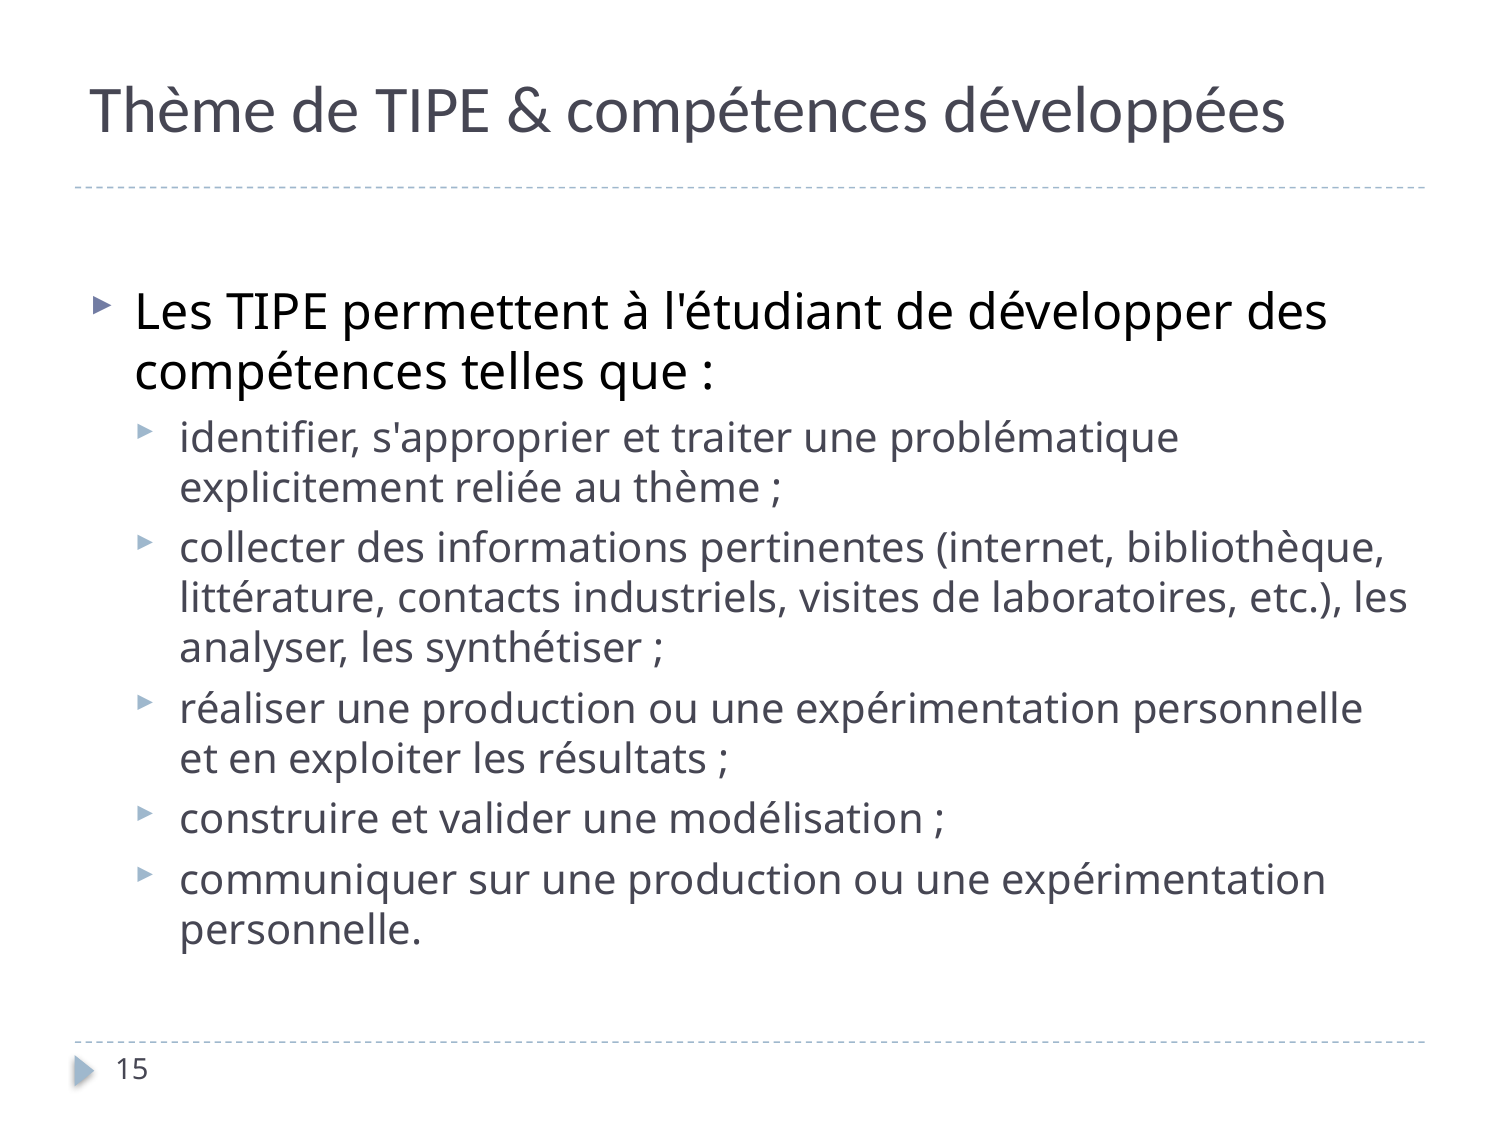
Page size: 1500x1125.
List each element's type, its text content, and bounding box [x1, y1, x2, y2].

title Thème de TIPE & compétences développées [75, 24, 1424, 188]
slide_number 15 [100, 1042, 426, 1103]
list Les TIPE permettent à l'étudiant de développer des compétences telles que : identifier, s'approprier et traiter une problématique explicitement reliée au thème ; collecter des informations pertinentes (internet, bibliothèque, littérature, contacts industriels, visites de laboratoires, etc.), les analyser, les synthétiser ; réaliser une production ou une expérimentation personnelle et en exploiter les résultats ; construire et valider une modélisation ; communiquer sur une production ou une expérimentation personnelle. [75, 200, 1425, 1010]
